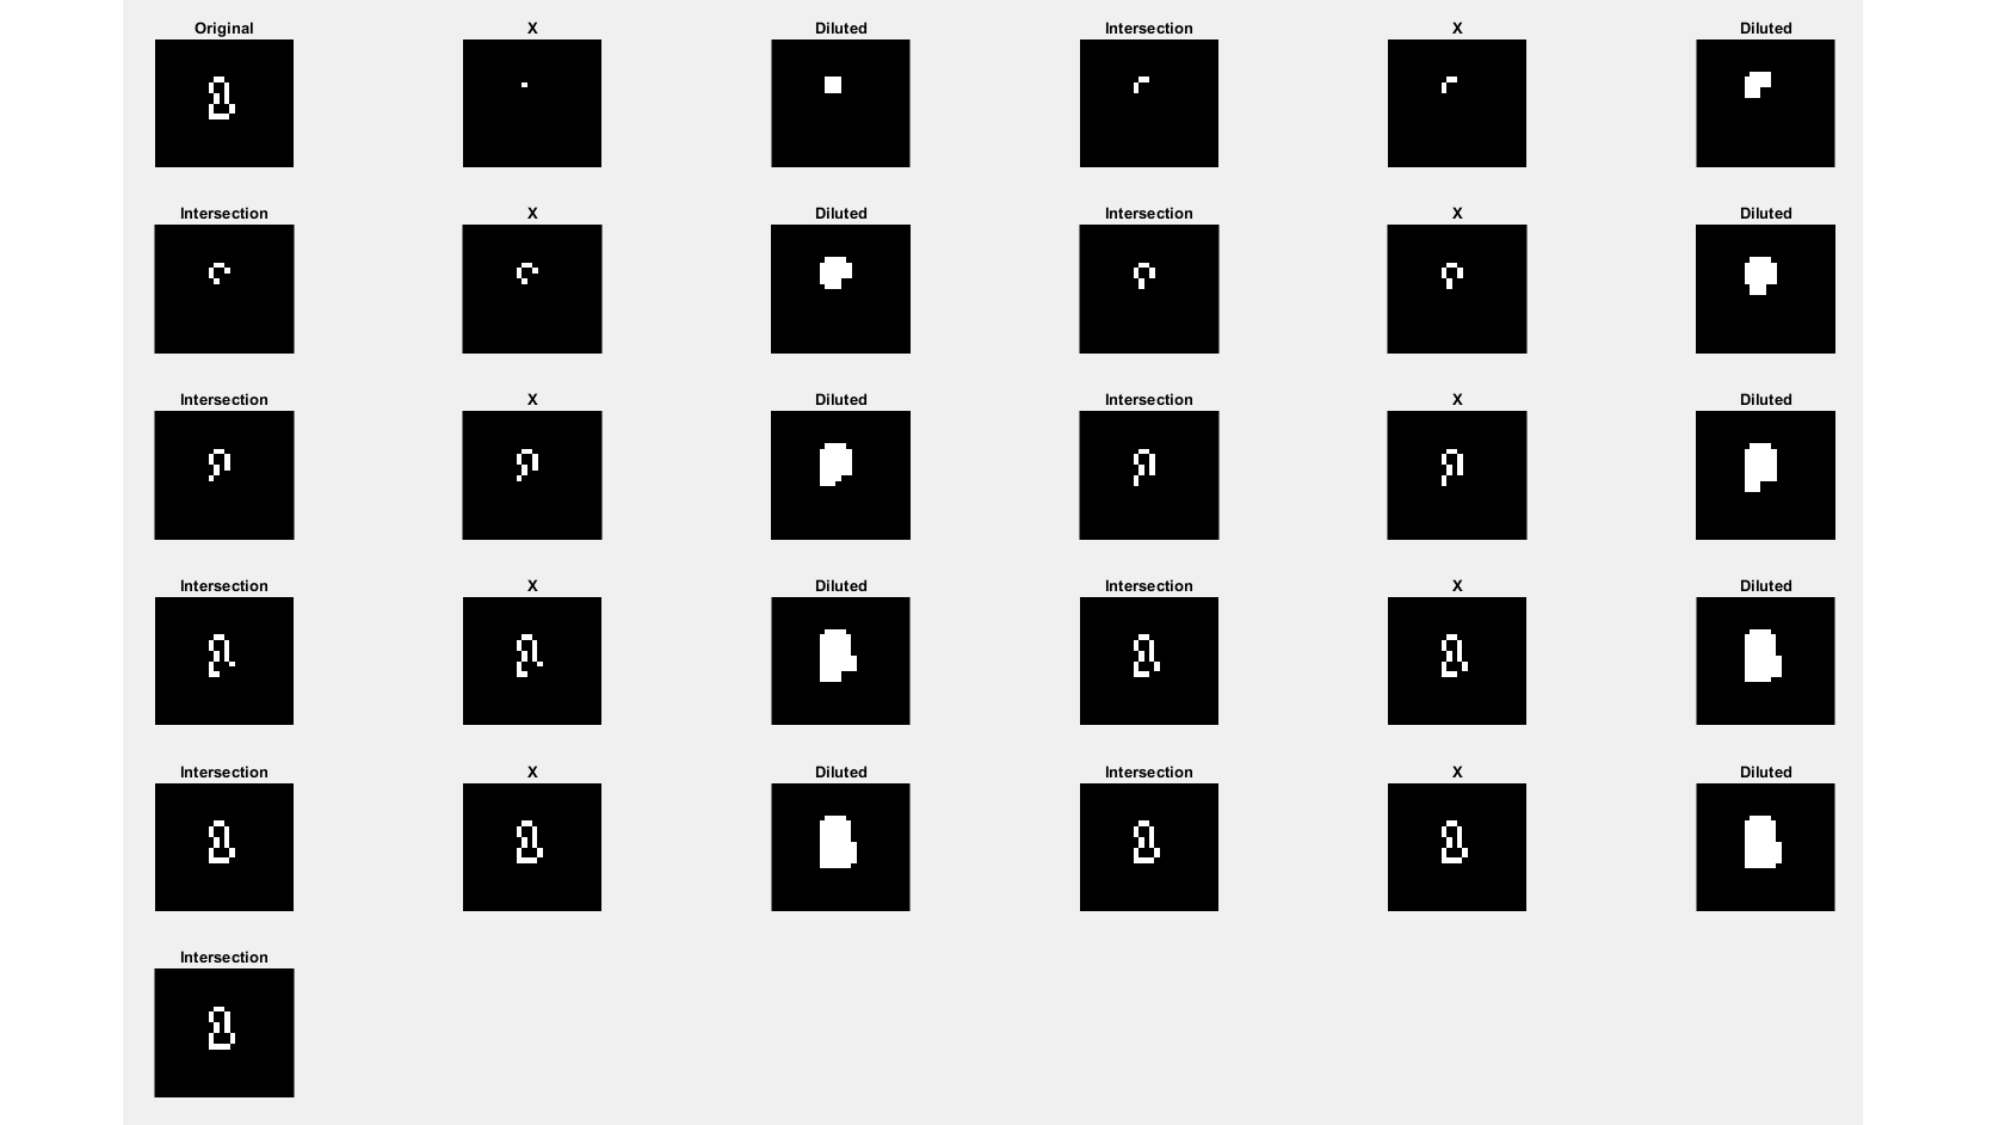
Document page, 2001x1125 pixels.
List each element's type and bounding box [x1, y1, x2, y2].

list [123, 0, 1863, 1125]
